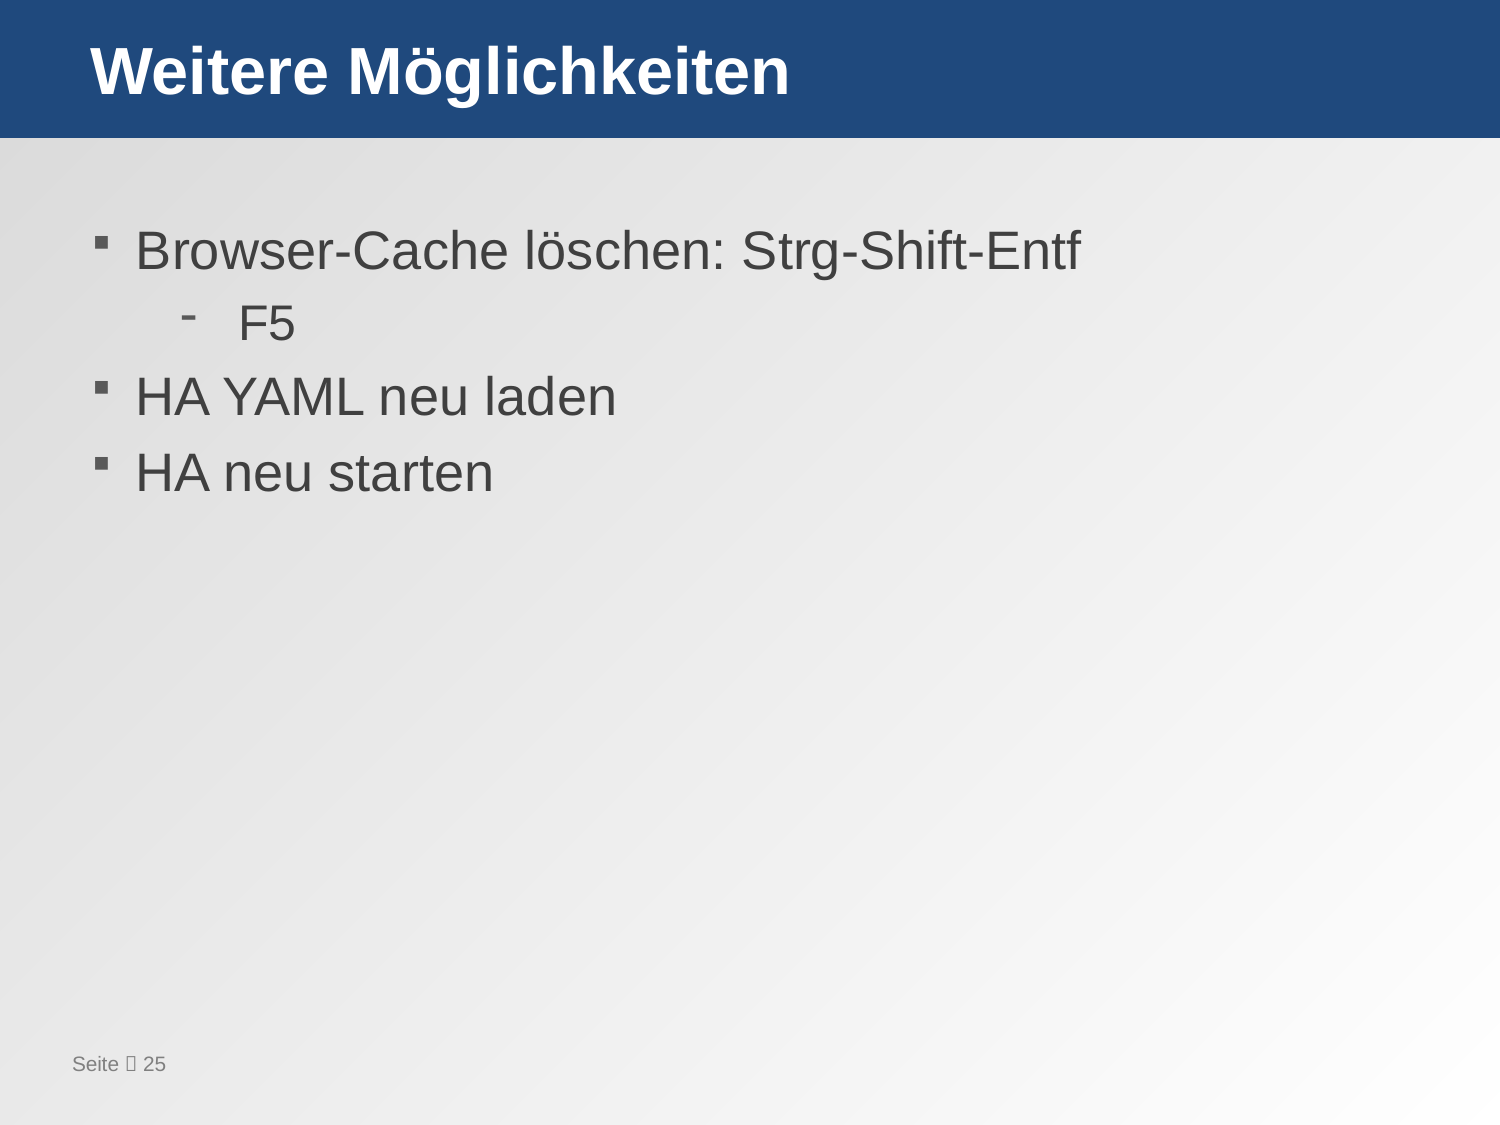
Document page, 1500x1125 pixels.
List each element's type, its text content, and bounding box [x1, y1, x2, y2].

title Weitere Möglichkeiten [75, 20, 1425, 208]
list Browser-Cache löschen: Strg-Shift-Entf F5 HA YAML neu laden HA neu starten [76, 208, 1424, 964]
